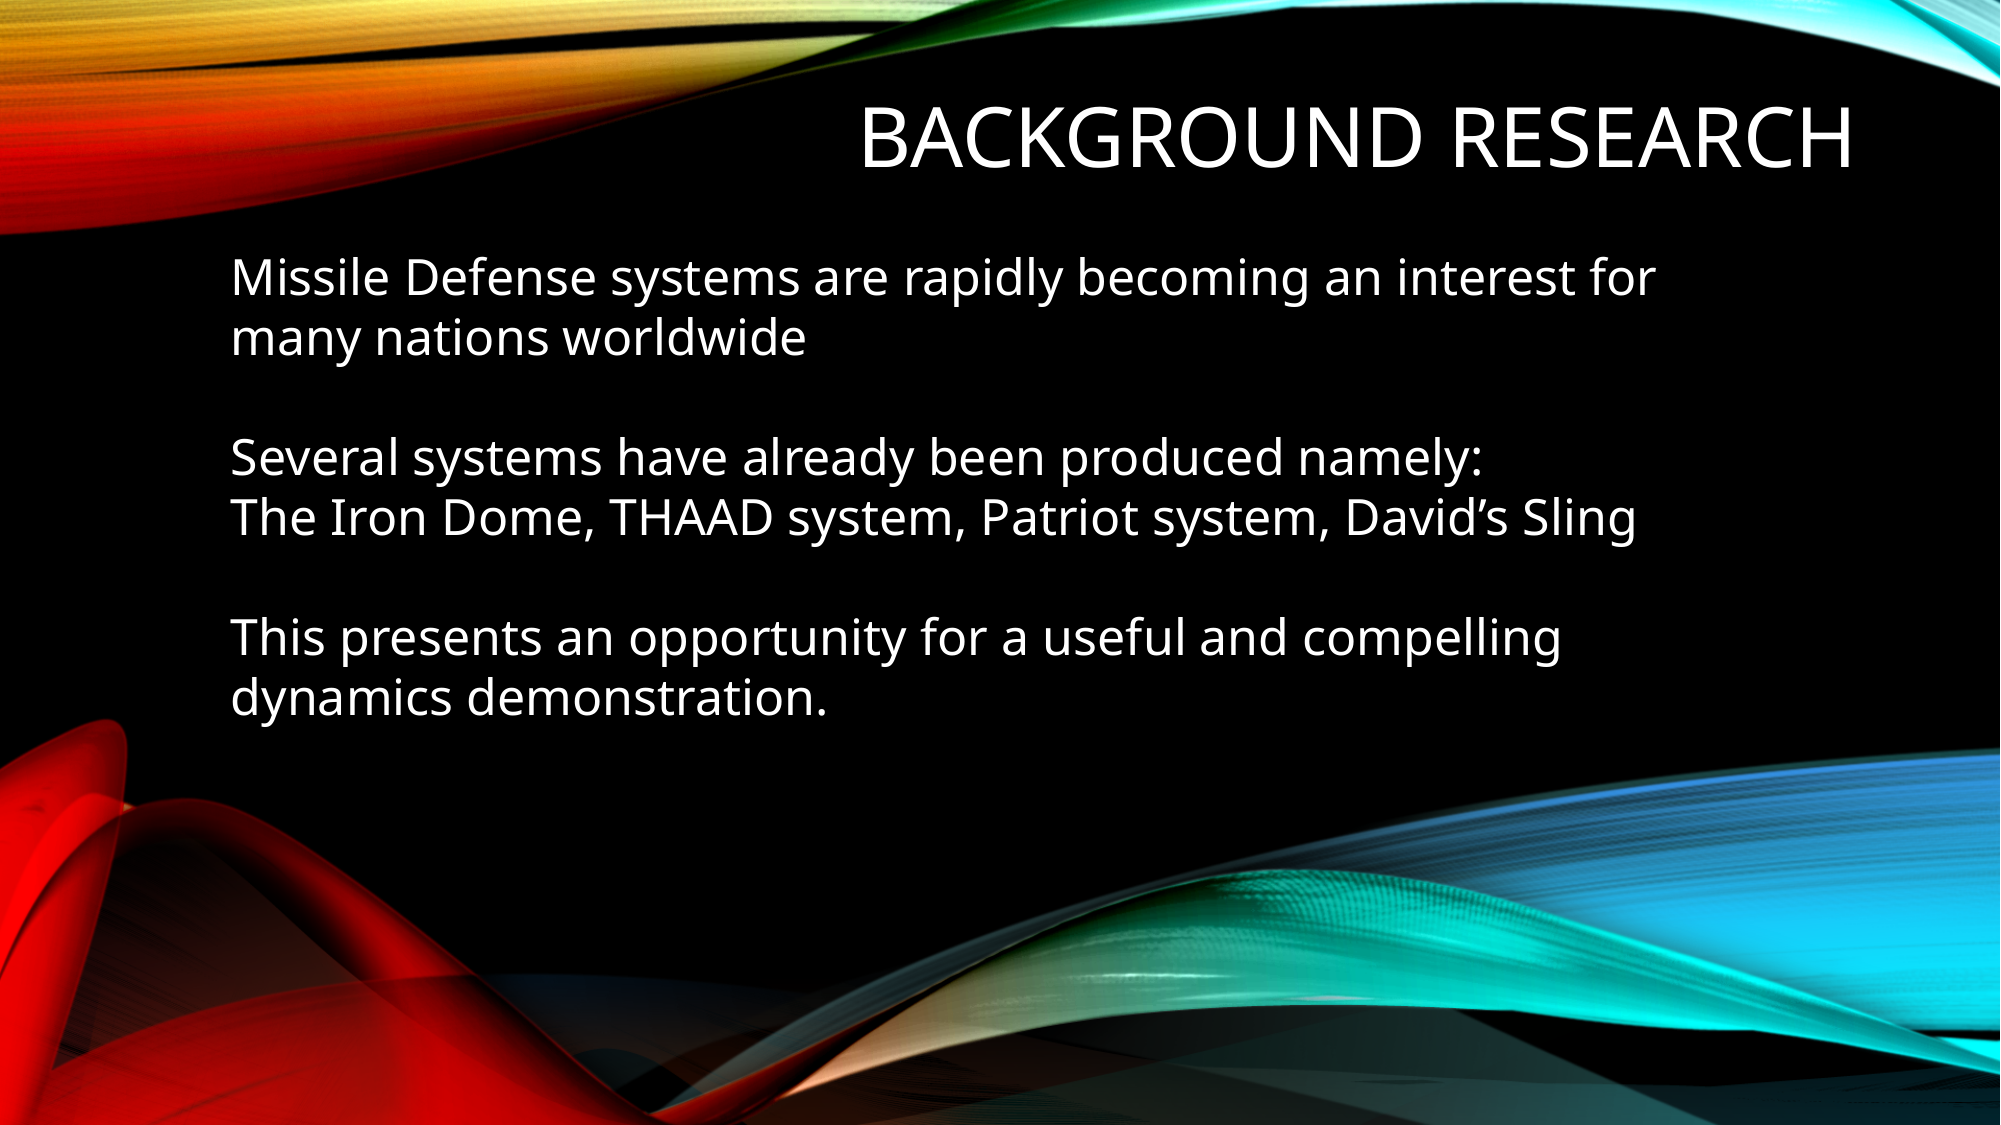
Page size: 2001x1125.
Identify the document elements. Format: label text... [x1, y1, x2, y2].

text_box Missile Defense systems are rapidly becoming an interest for many nations worldwide Several systems have already been produced namely: The Iron Dome, THAAD system, Patriot system, David’s Sling This presents an opportunity for a useful and compelling dynamics demonstration. [216, 237, 1784, 793]
text_box Background Research [786, 80, 1929, 194]
picture [0, 717, 2000, 1125]
picture [0, 0, 2000, 237]
